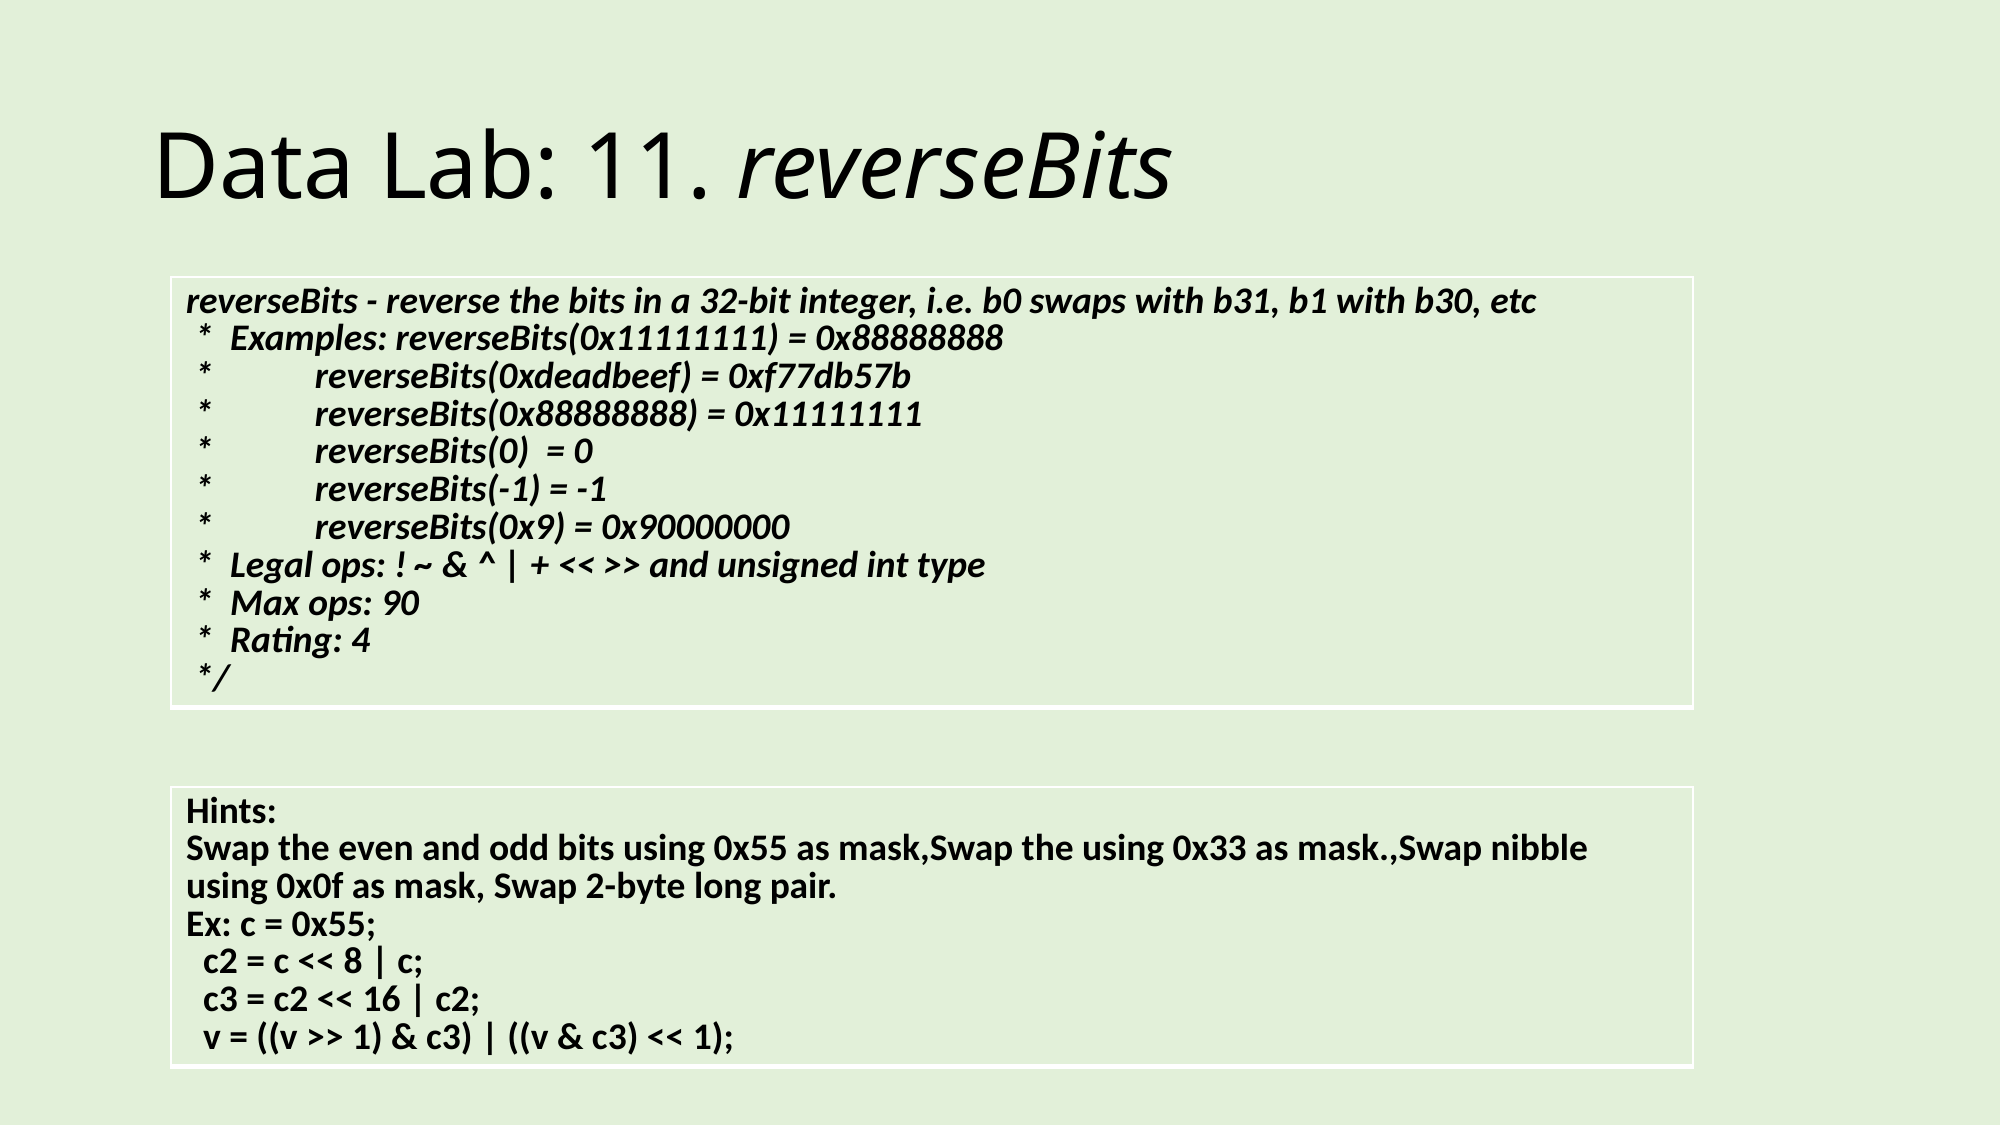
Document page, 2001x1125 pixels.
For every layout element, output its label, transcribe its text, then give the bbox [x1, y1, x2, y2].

table_header Hints: Swap the even and odd bits using 0x55 as mask,Swap the using 0x33 as mask.,Swap nibble using 0x0f as mask, Swap 2-byte long pair. Ex: c = 0x55; c2 = c << 8 | c; c3 = c2 << 16 | c2; v = ((v >> 1) & c3) | ((v & c3) << 1); [172, 788, 1692, 1064]
title Data Lab: 11. reverseBits [137, 59, 1863, 278]
table_header reverseBits - reverse the bits in a 32-bit integer, i.e. b0 swaps with b31, b1 with b30, etc * Examples: reverseBits(0x11111111) = 0x88888888 * reverseBits(0xdeadbeef) = 0xf77db57b * reverseBits(0x88888888) = 0x11111111 * reverseBits(0) = 0 * reverseBits(-1) = -1 * reverseBits(0x9) = 0x90000000 * Legal ops: ! ~ & ^ | + << >> and unsigned int type * Max ops: 90 * Rating: 4 */ [172, 278, 1692, 705]
